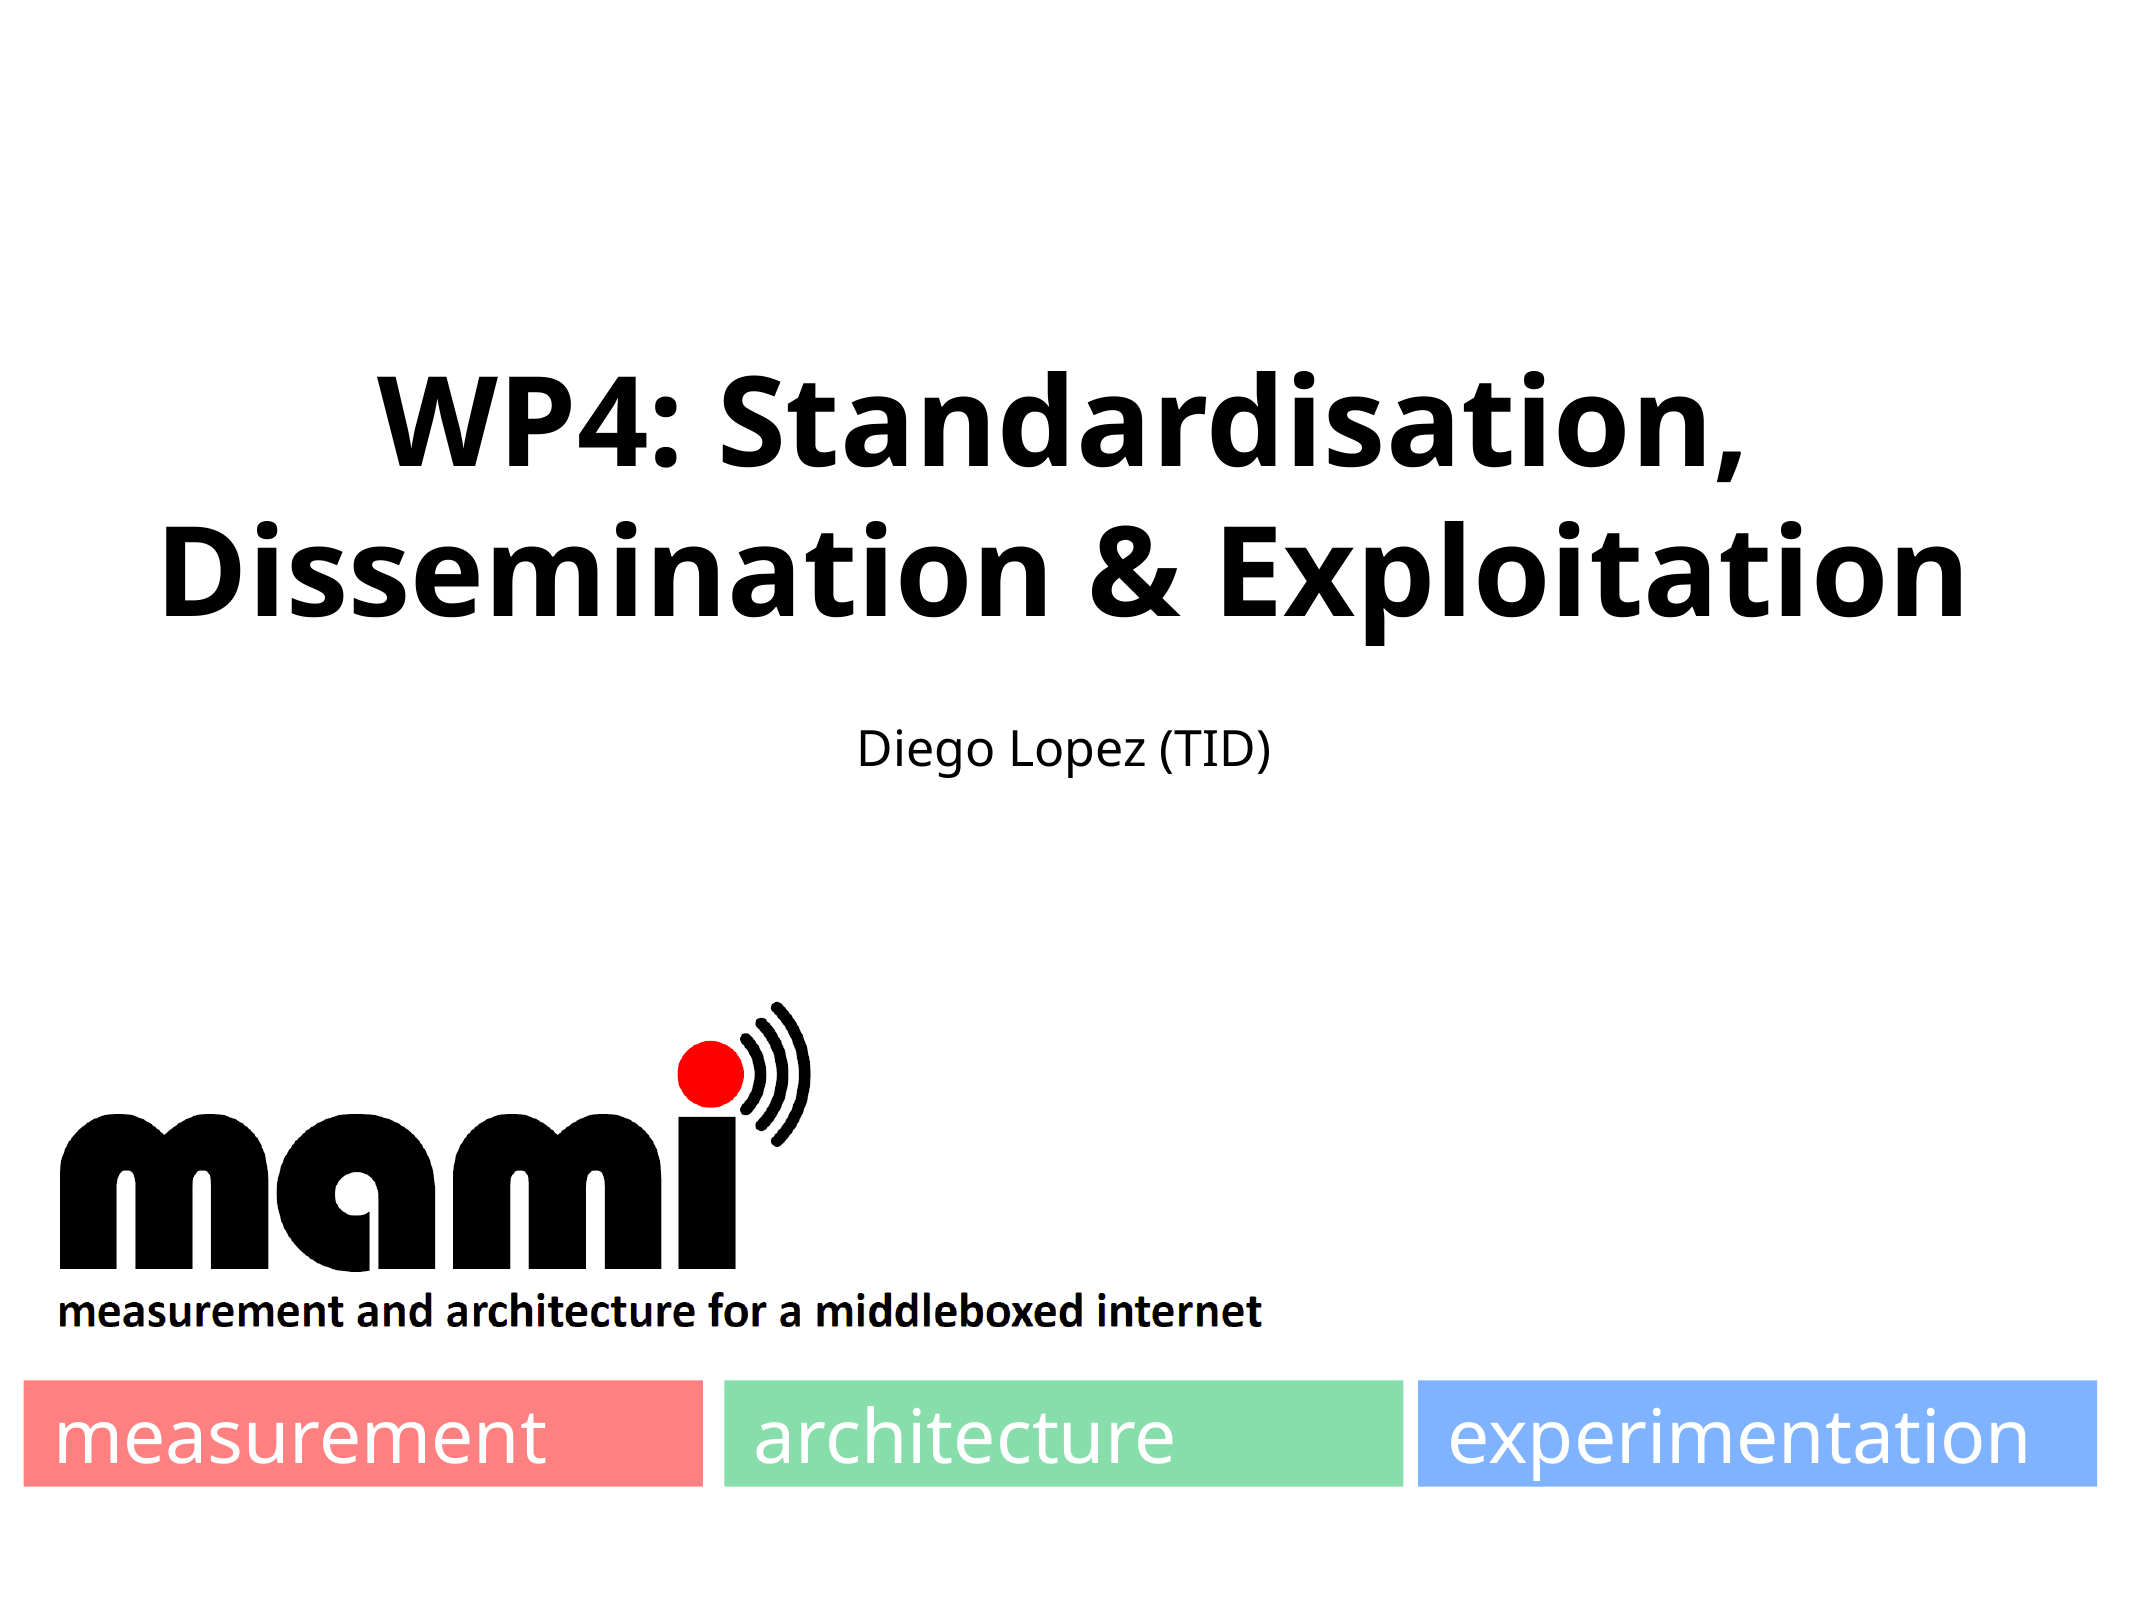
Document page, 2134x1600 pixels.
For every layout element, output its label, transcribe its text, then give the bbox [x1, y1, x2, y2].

title WP4: Standardisation, Dissemination & Exploitation [75, 291, 2054, 663]
subtitle Diego Lopez (TID) [75, 696, 2053, 942]
picture [57, 1000, 1268, 1330]
